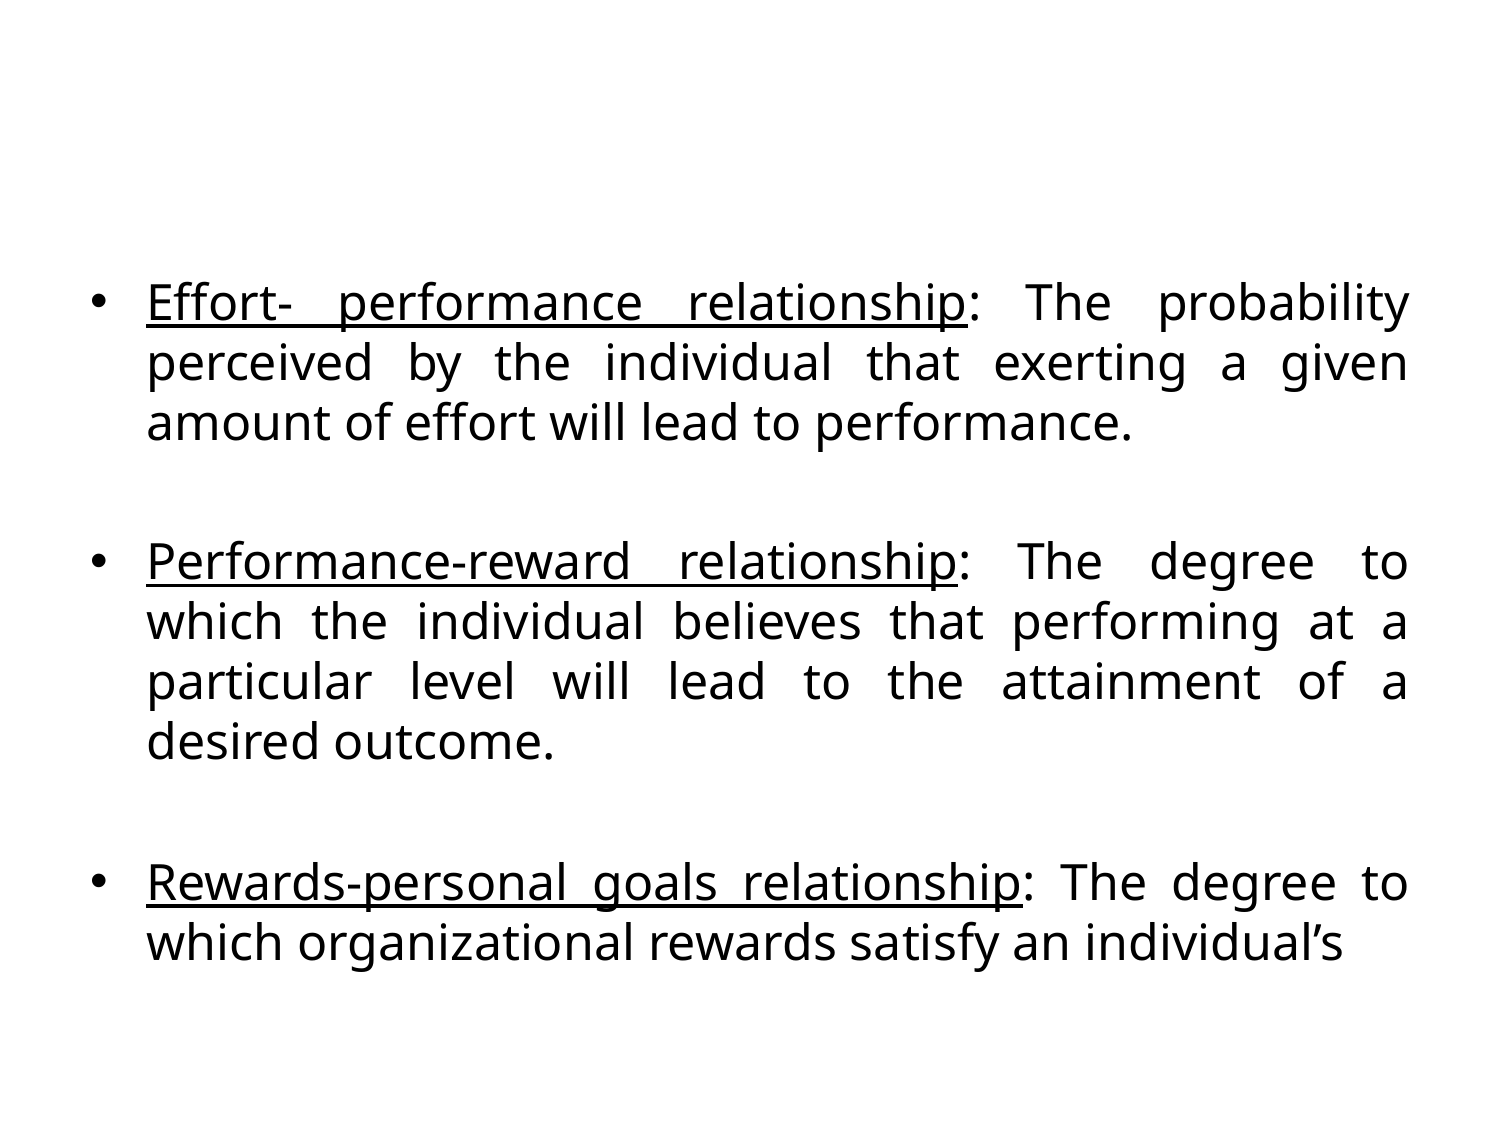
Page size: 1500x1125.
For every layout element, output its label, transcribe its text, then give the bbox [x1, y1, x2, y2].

list Effort- performance relationship: The probability perceived by the individual that exerting a given amount of effort will lead to performance. Performance-reward relationship: The degree to which the individual believes that performing at a particular level will lead to the attainment of a desired outcome. Rewards-personal goals relationship: The degree to which organizational rewards satisfy an individual’s [75, 262, 1425, 1005]
